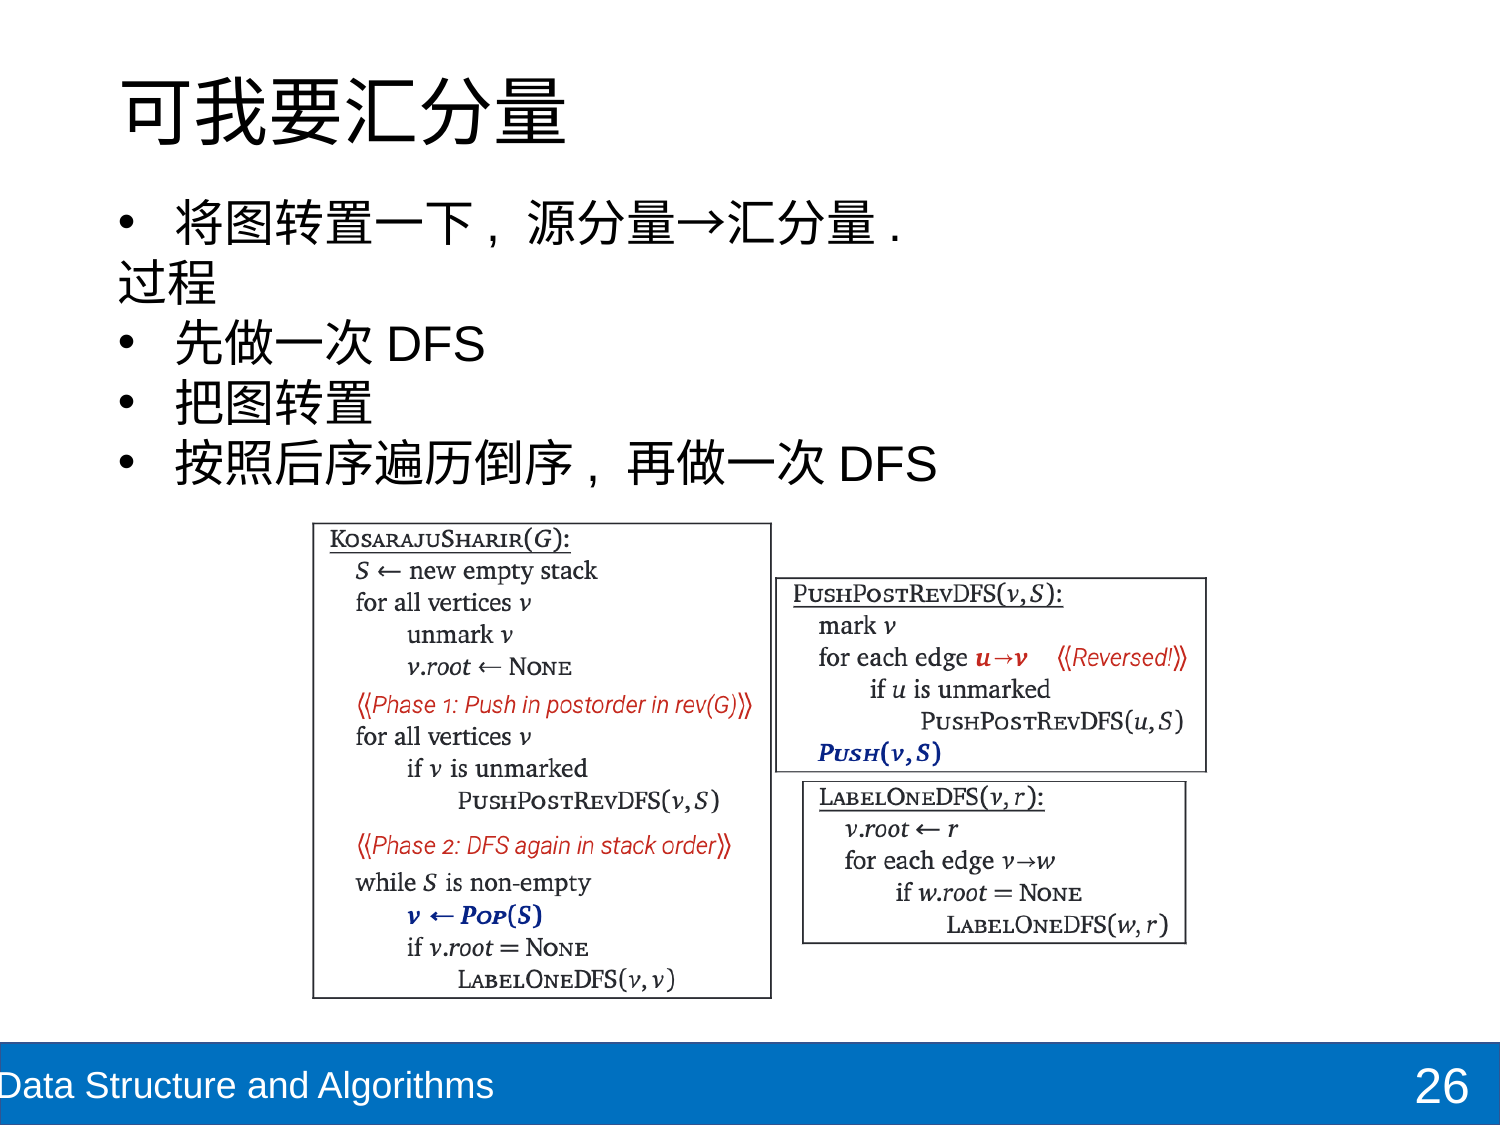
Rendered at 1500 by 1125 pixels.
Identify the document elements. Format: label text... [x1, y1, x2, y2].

text_box 将图转置一下, 源分量→汇分量. 过程 先做一次DFS 把图转置 按照后序遍历倒序, 再做一次DFS [103, 183, 1103, 559]
slide_number 26 [1147, 1054, 1485, 1114]
picture [298, 502, 1240, 1004]
title 可我要汇分量 [103, 59, 1397, 171]
